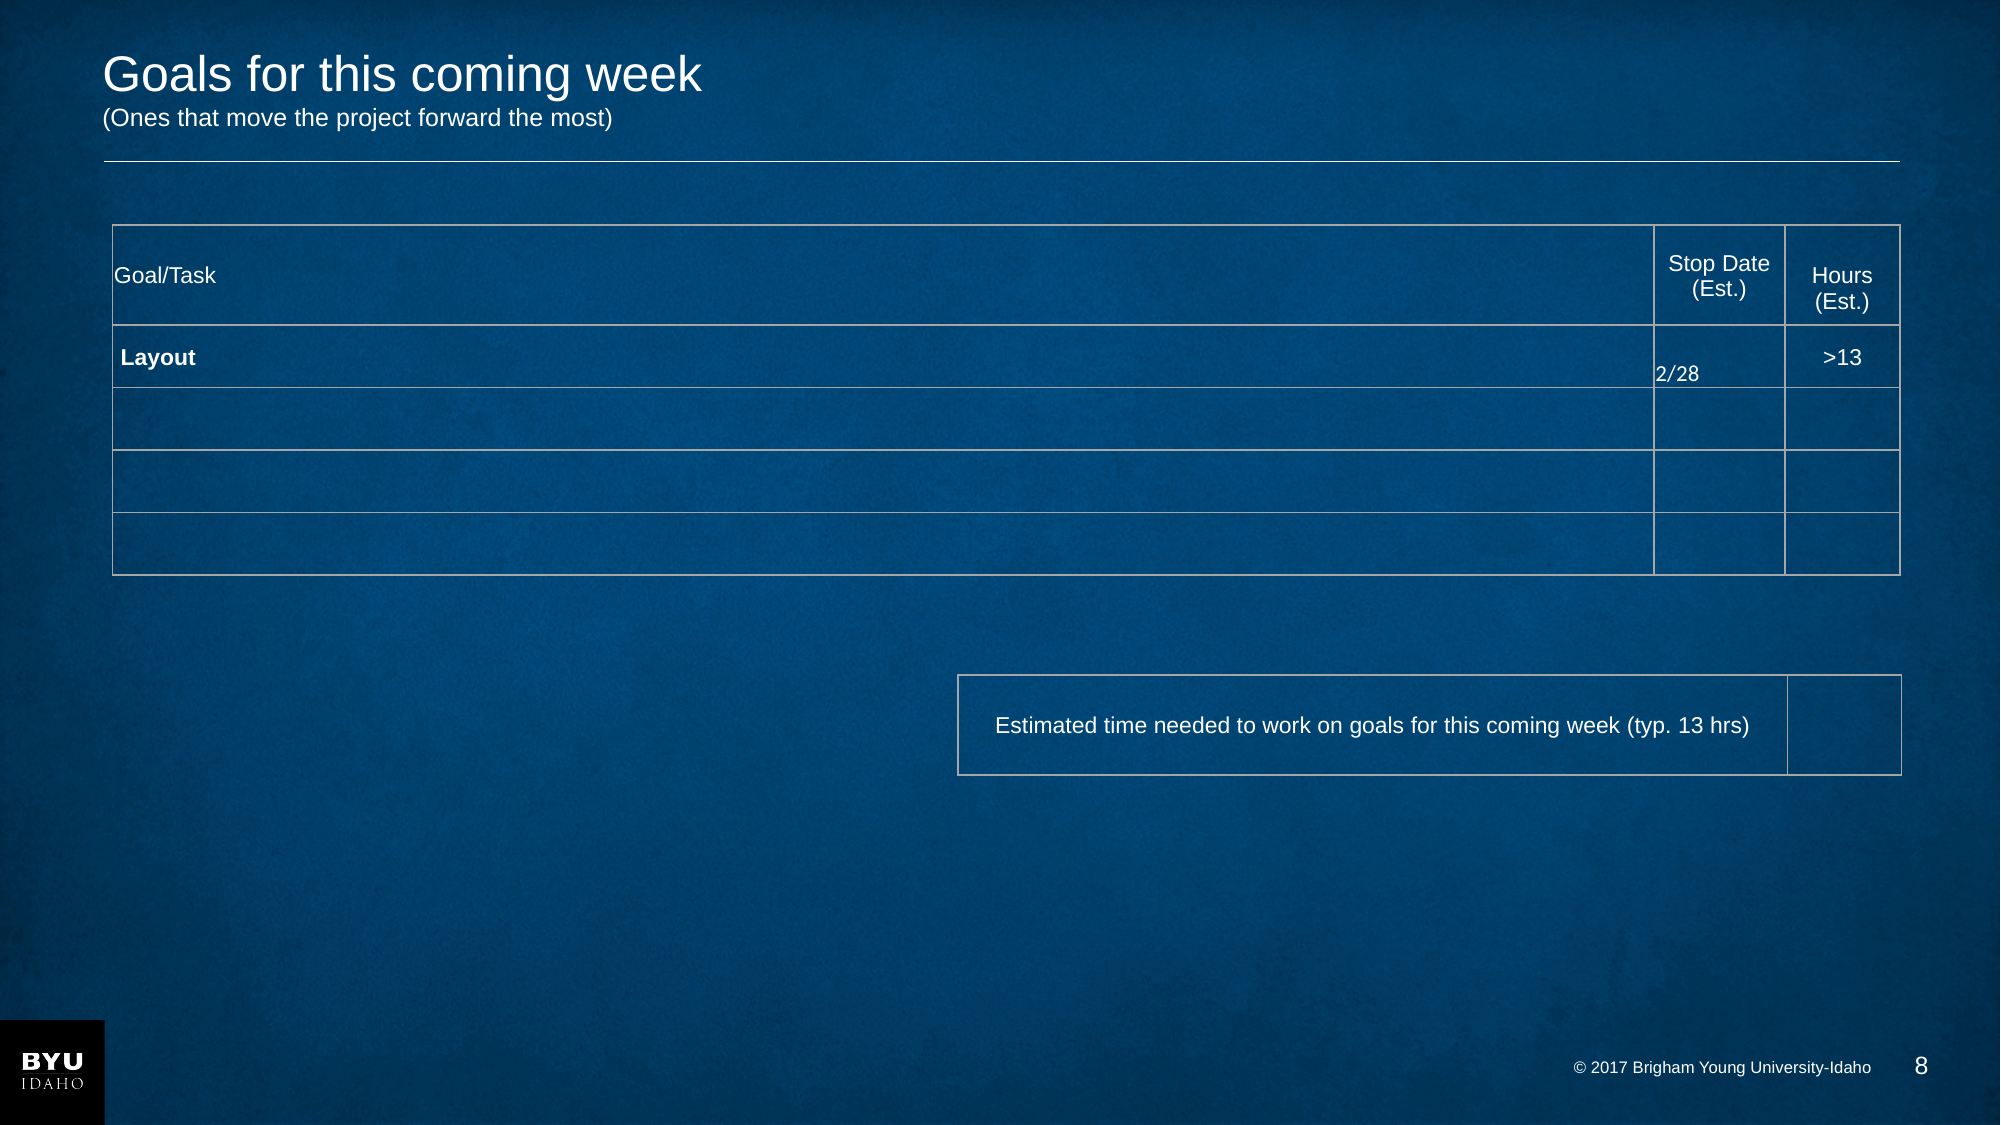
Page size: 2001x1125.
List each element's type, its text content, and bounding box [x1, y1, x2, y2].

table_cell [113, 451, 1653, 512]
table_cell 2/28 [1655, 326, 1784, 387]
table_cell [1786, 451, 1899, 512]
table_header [1788, 676, 1901, 774]
table_cell [113, 513, 1653, 574]
table_header Estimated time needed to work on goals for this coming week (typ. 13 hrs) [959, 676, 1787, 774]
table_header Stop Date (Est.) [1655, 226, 1784, 324]
title Goals for this coming week (Ones that move the project forward the most) [87, 12, 1900, 162]
table_cell [1655, 451, 1784, 512]
table_cell [1786, 513, 1899, 574]
table_cell >13 [1786, 326, 1899, 387]
picture [0, 0, 2000, 1125]
table_cell [1655, 513, 1784, 574]
table_cell [1786, 388, 1899, 449]
table_cell [113, 388, 1653, 449]
table_cell Layout [113, 326, 1653, 387]
table_cell [1655, 388, 1784, 449]
table_header Goal/Task [113, 226, 1653, 324]
table_header Hours (Est.) [1786, 226, 1899, 324]
